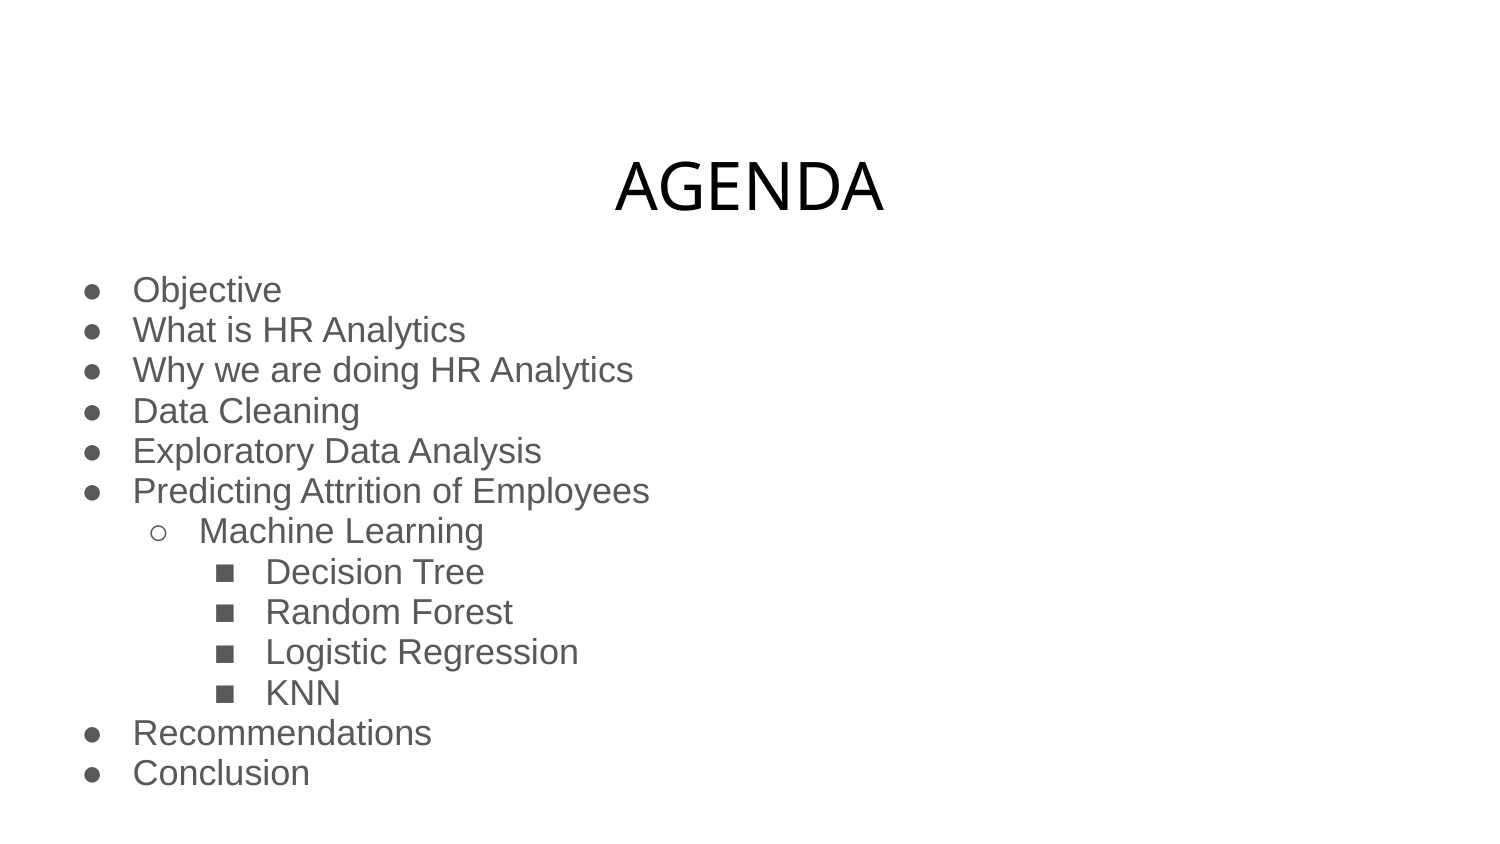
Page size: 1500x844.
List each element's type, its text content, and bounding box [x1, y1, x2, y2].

title AGENDA [51, 122, 1449, 245]
subtitle Objective What is HR Analytics Why we are doing HR Analytics Data Cleaning Exploratory Data Analysis Predicting Attrition of Employees Machine Learning Decision Tree Random Forest Logistic Regression KNN Recommendations Conclusion [51, 254, 1449, 809]
